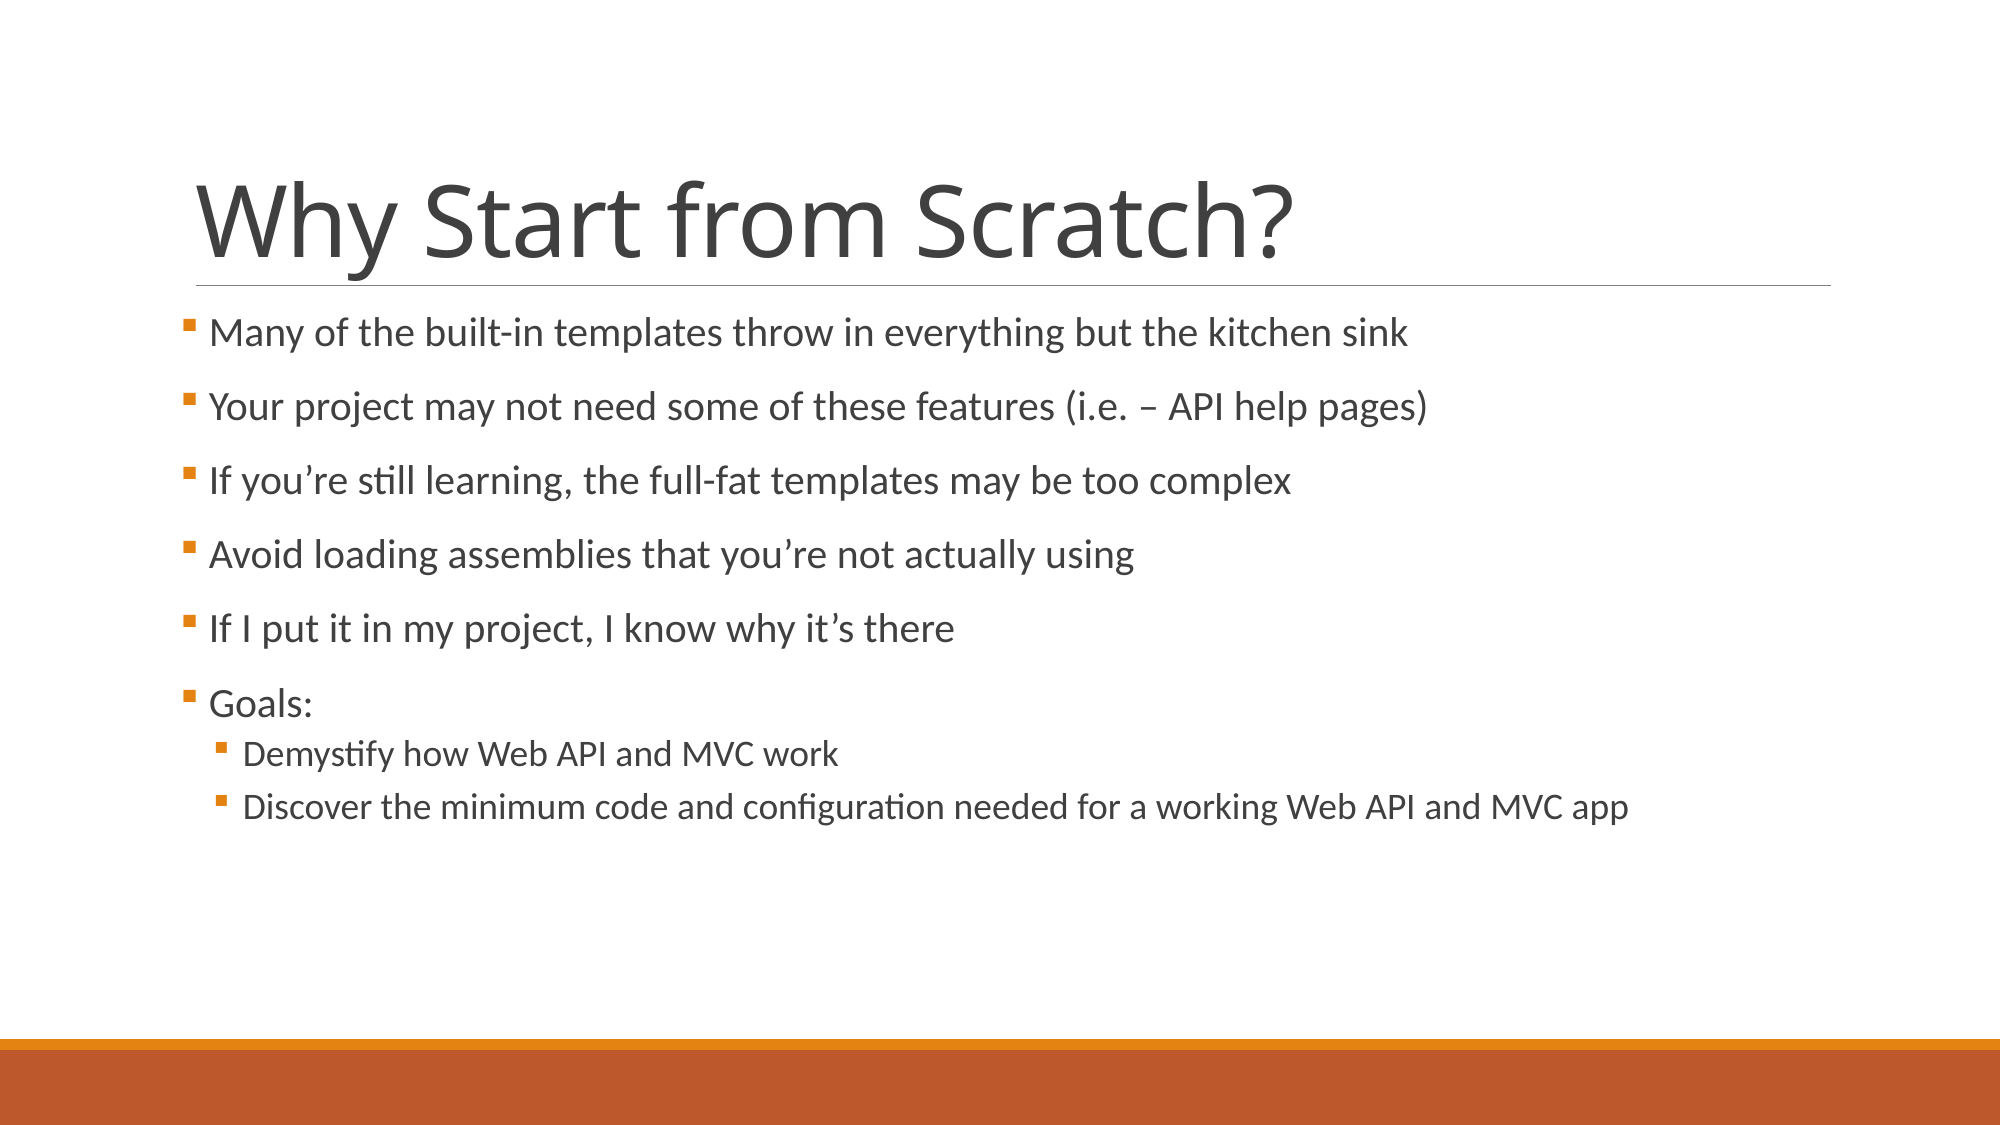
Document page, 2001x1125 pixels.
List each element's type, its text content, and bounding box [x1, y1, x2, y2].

title Why Start from Scratch? [180, 47, 1830, 285]
list Many of the built-in templates throw in everything but the kitchen sink Your project may not need some of these features (i.e. – API help pages) If you’re still learning, the full-fat templates may be too complex Avoid loading assemblies that you’re not actually using If I put it in my project, I know why it’s there Goals: Demystify how Web API and MVC work Discover the minimum code and configuration needed for a working Web API and MVC app [180, 302, 1830, 963]
